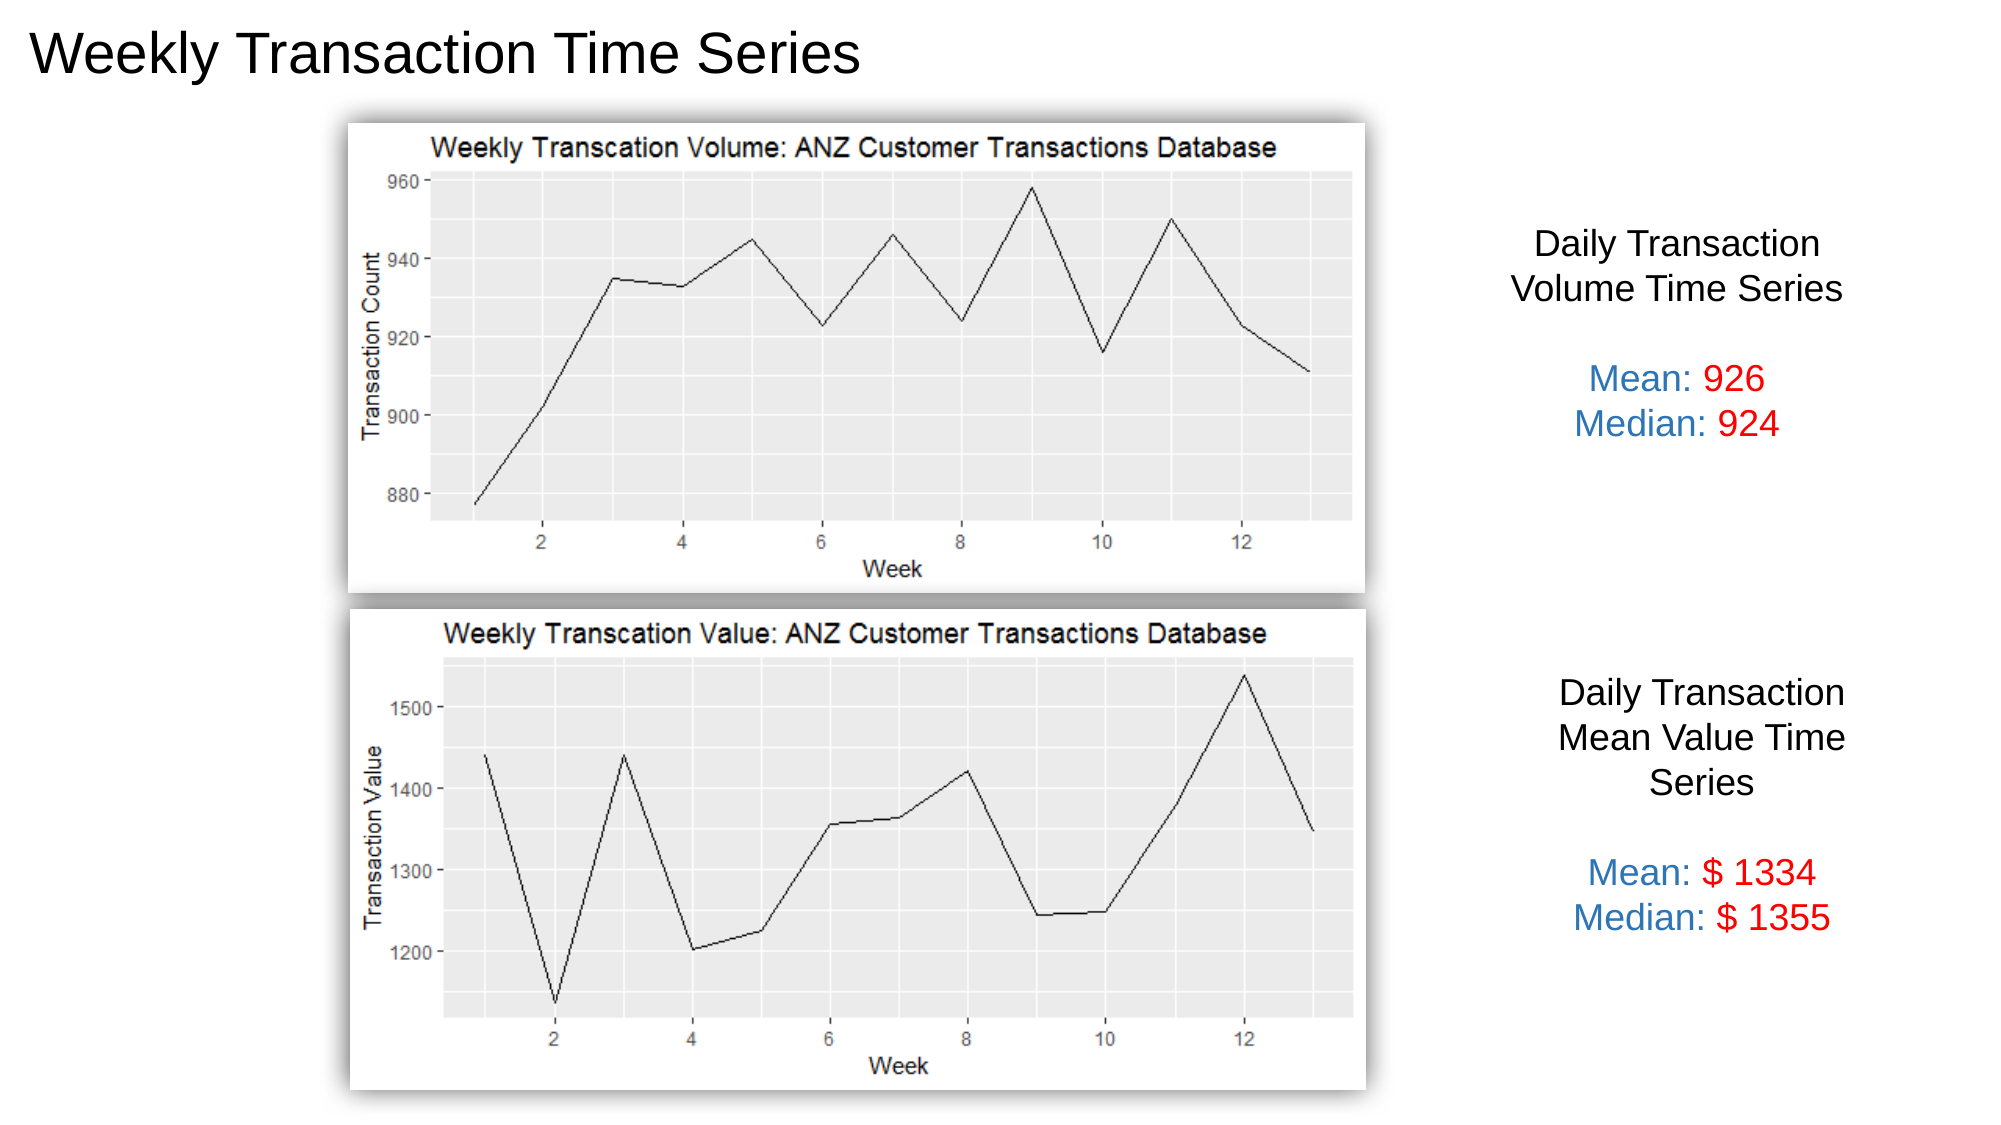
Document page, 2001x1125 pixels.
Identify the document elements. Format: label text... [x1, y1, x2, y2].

text_box Daily Transaction Volume Time Series Mean: 926 Median: 924 [1483, 212, 1871, 497]
picture [348, 123, 1365, 593]
title Weekly Transaction Time Series [14, 2, 1386, 108]
picture [350, 609, 1366, 1090]
text_box Daily Transaction Mean Value Time Series Mean: $ 1334 Median: $ 1355 [1508, 660, 1896, 945]
